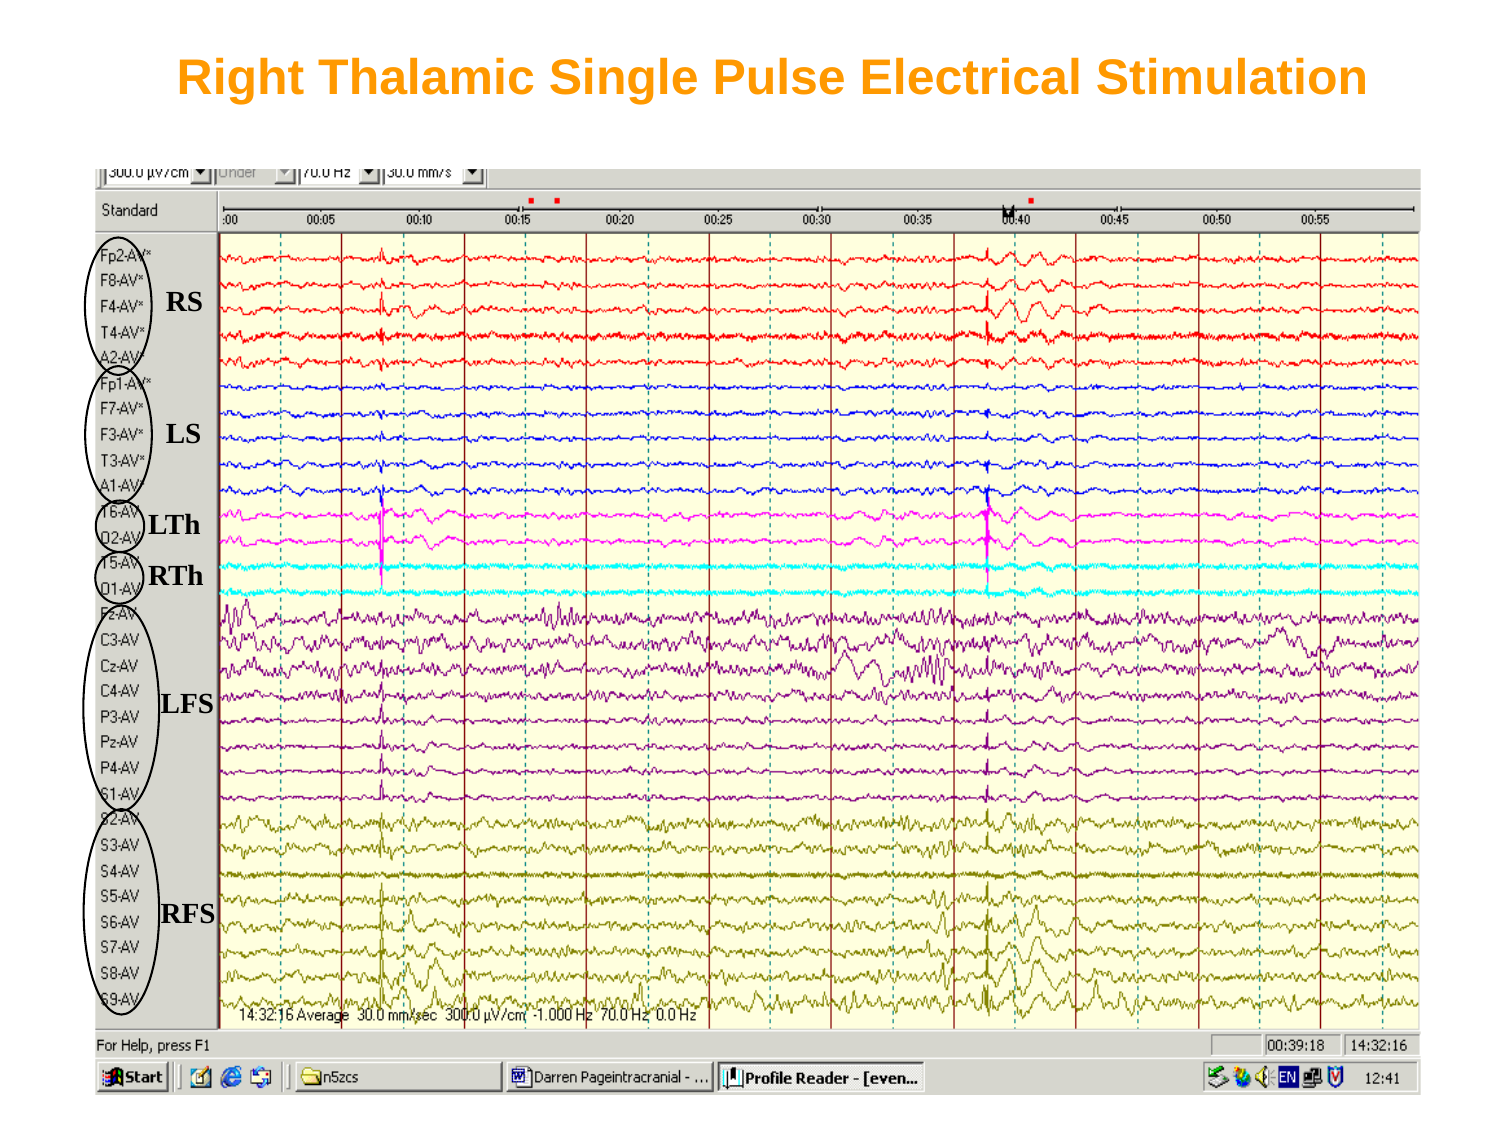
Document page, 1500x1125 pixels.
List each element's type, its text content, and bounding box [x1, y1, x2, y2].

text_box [82, 169, 1422, 1096]
text_box Right Thalamic Single Pulse Electrical Stimulation [161, 37, 1385, 112]
